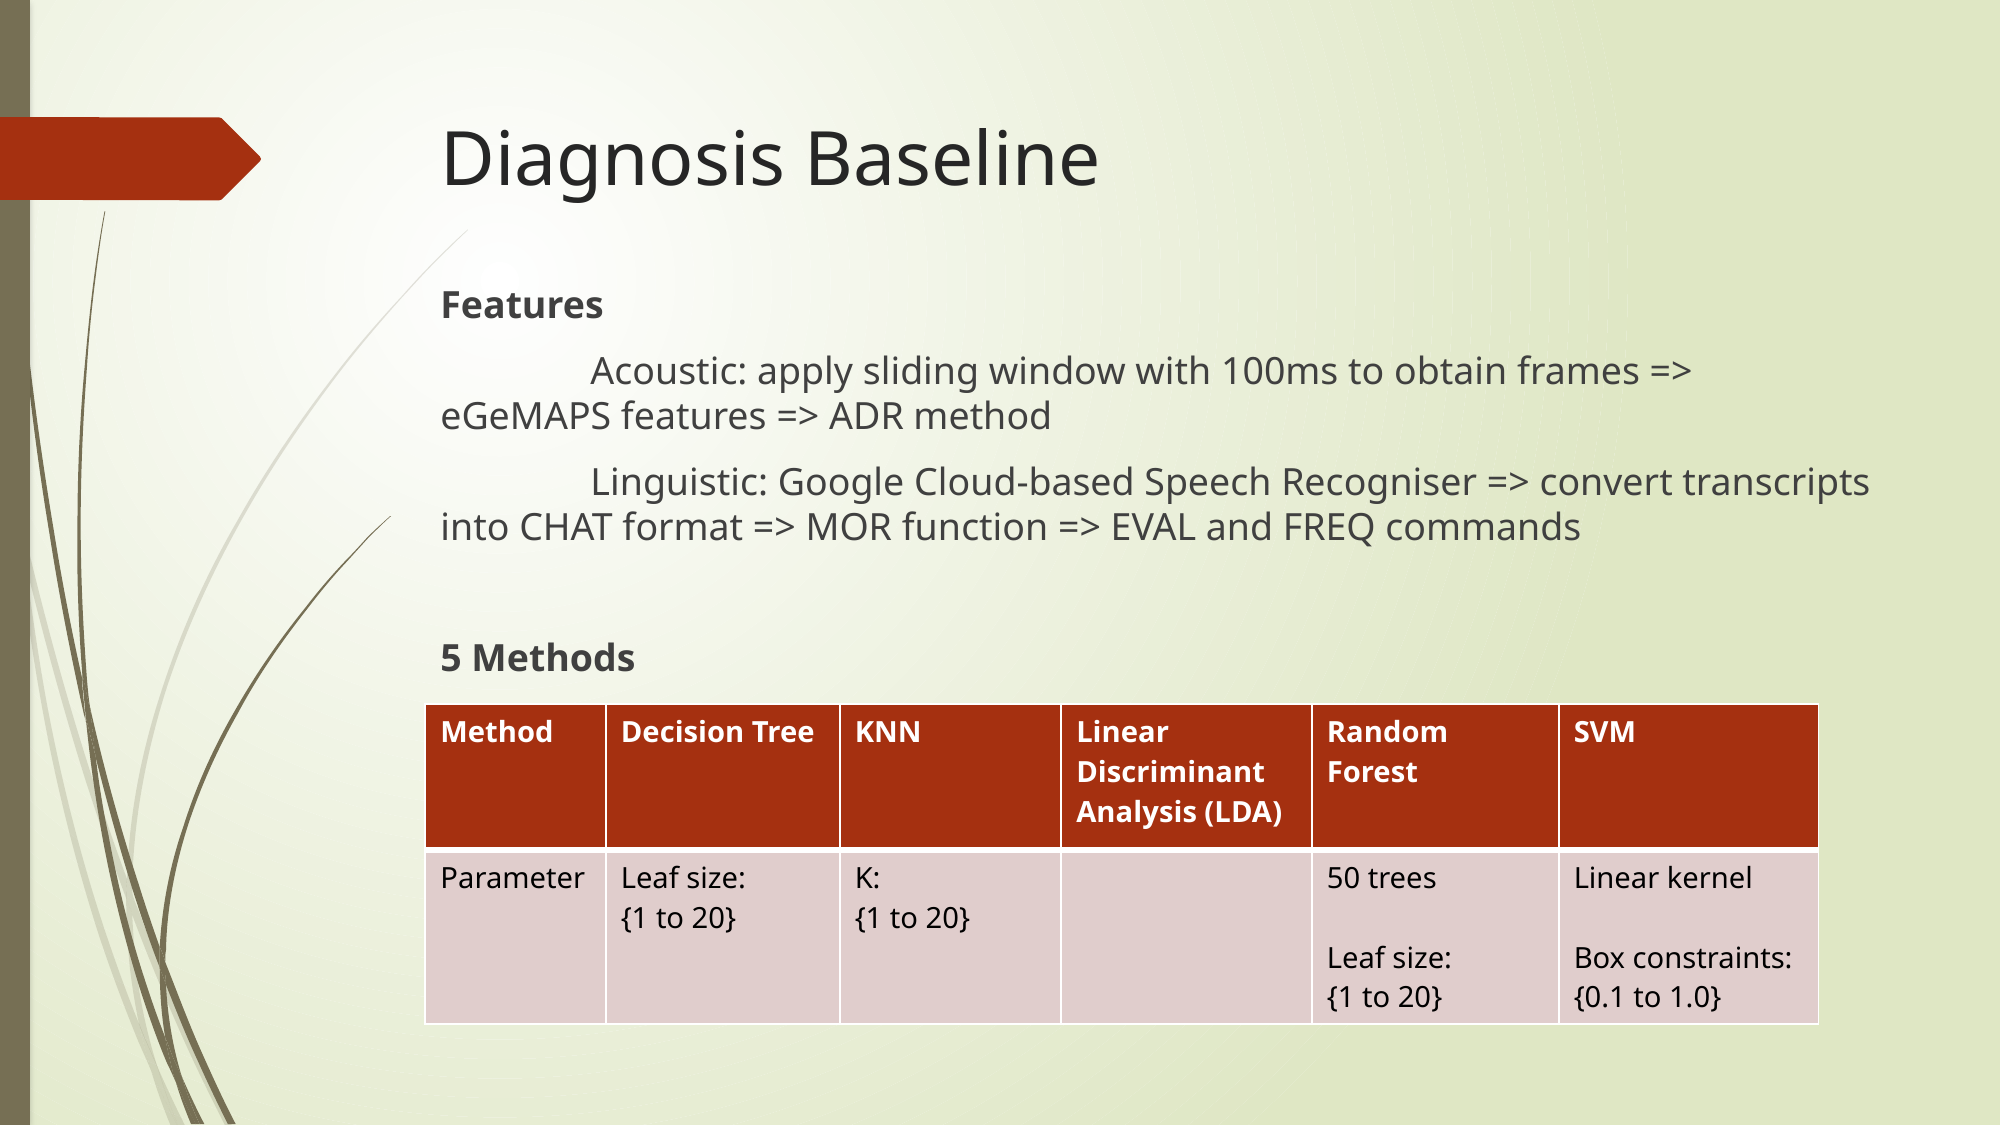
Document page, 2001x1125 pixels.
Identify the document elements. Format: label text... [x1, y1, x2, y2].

table_header Random Forest [1313, 705, 1558, 847]
table_header Decision Tree [607, 705, 839, 847]
table_header Method [426, 705, 605, 847]
table_cell Parameter [426, 853, 605, 1023]
table_cell Linear kernel Box constraints: {0.1 to 1.0} [1560, 853, 1818, 1023]
title Diagnosis Baseline [425, 102, 1888, 273]
table_header SVM [1560, 705, 1818, 847]
table_header KNN [841, 705, 1060, 847]
table_cell [1062, 853, 1311, 1023]
table_cell K: {1 to 20} [841, 853, 1060, 1023]
table_cell 50 trees Leaf size: {1 to 20} [1313, 853, 1558, 1023]
table_header Linear Discriminant Analysis (LDA) [1062, 705, 1311, 847]
list Features Acoustic: apply sliding window with 100ms to obtain frames => eGeMAPS features => ADR method Linguistic: Google Cloud-based Speech Recogniser => convert transcripts into CHAT format => MOR function => EVAL and FREQ commands 5 Methods [425, 273, 1888, 1003]
table_cell Leaf size: {1 to 20} [607, 853, 839, 1023]
